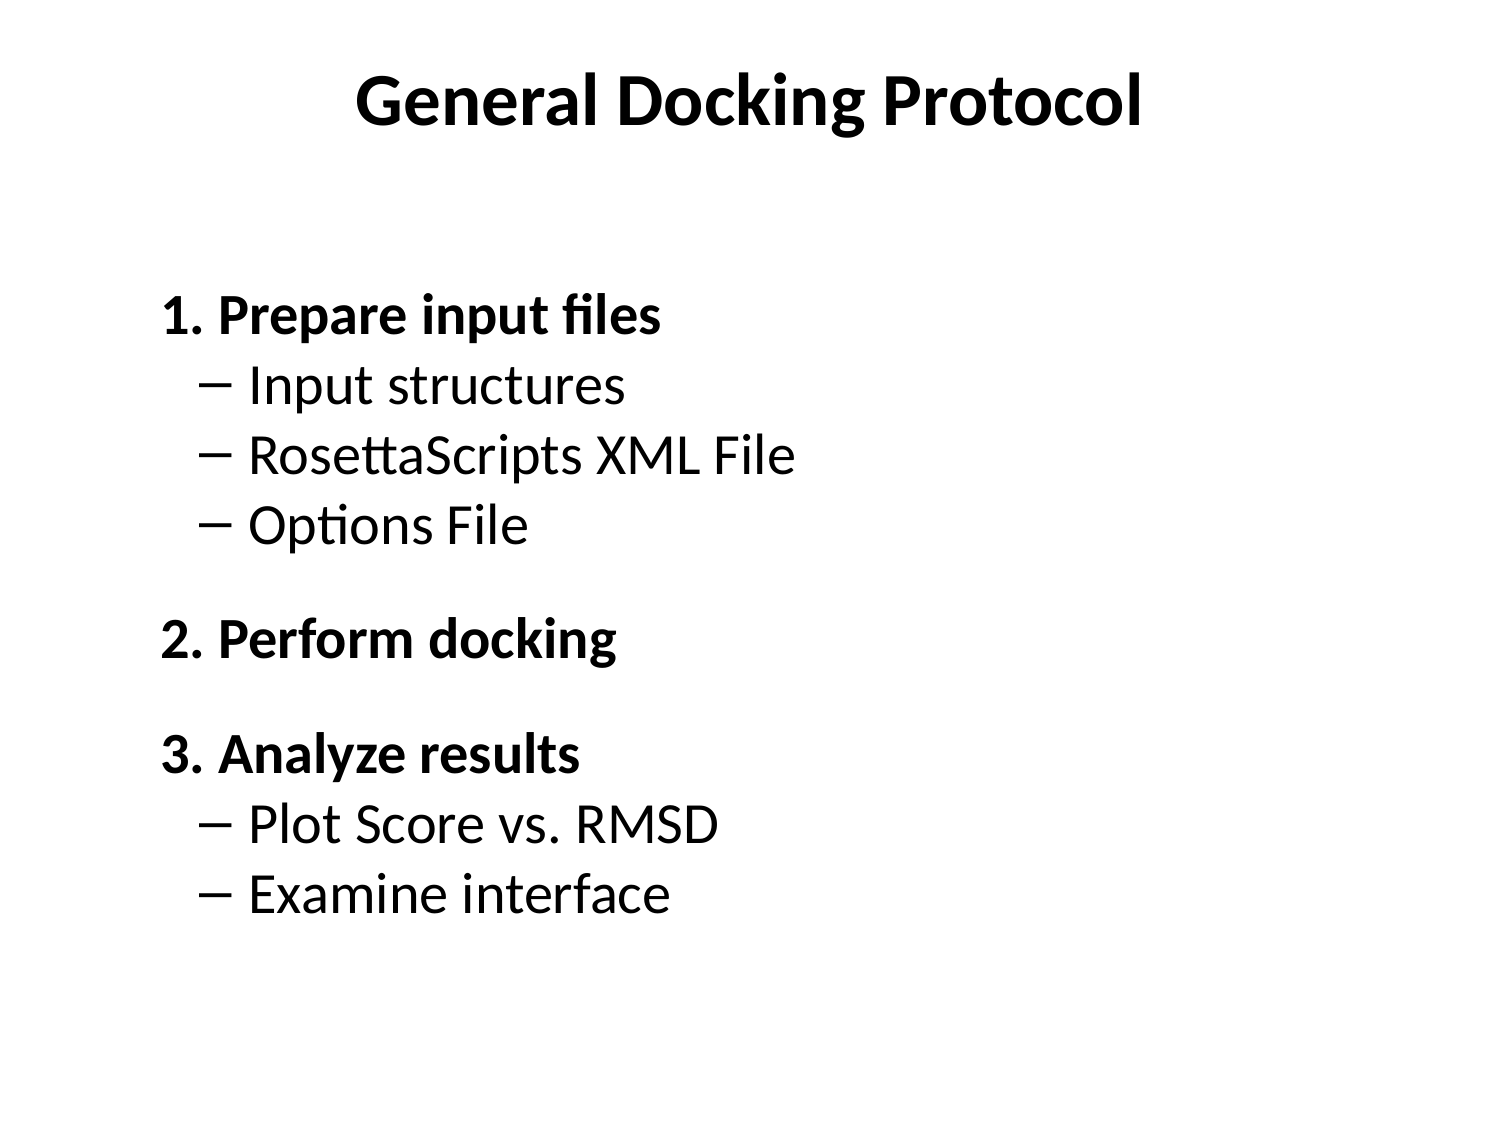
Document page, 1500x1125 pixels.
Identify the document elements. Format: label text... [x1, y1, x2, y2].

text_box 1. Prepare input files Input structures RosettaScripts XML File Options File 2. Perform docking 3. Analyze results Plot Score vs. RMSD Examine interface [145, 268, 1236, 1011]
text_box General Docking Protocol [75, 2, 1425, 190]
